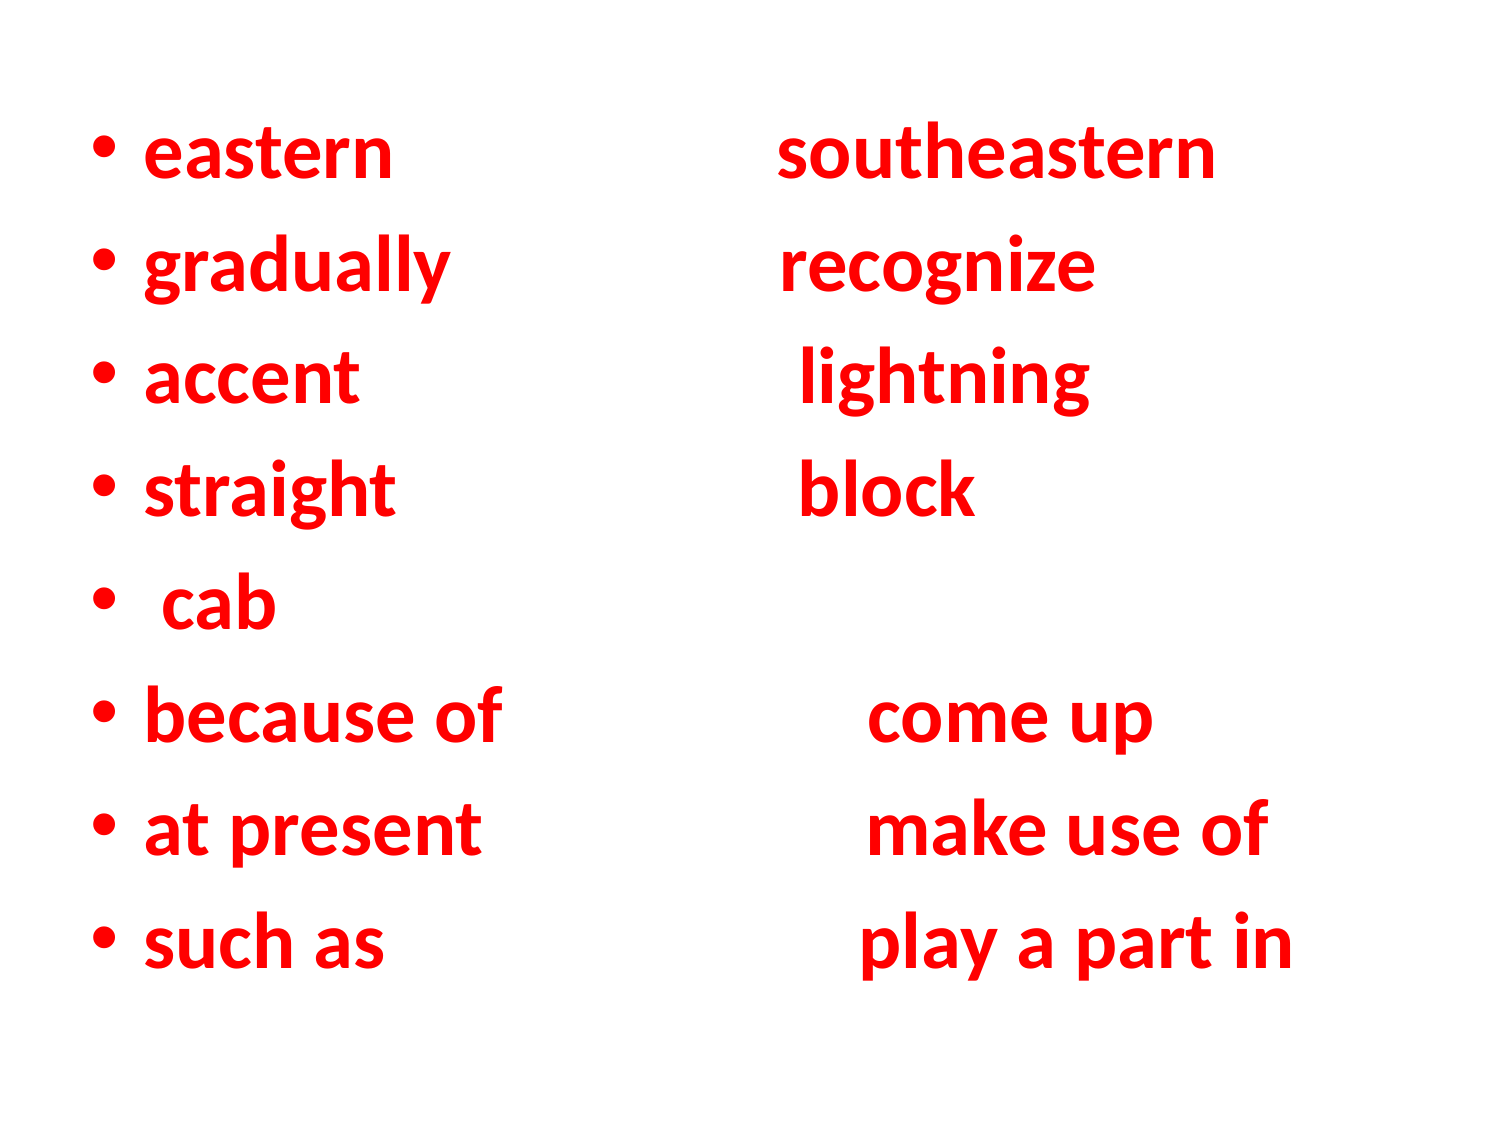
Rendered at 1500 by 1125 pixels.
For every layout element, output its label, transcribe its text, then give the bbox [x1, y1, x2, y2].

list eastern southeastern gradually recognize accent lightning straight block cab because of come up at present make use of such as play a part in [75, 90, 1425, 1005]
